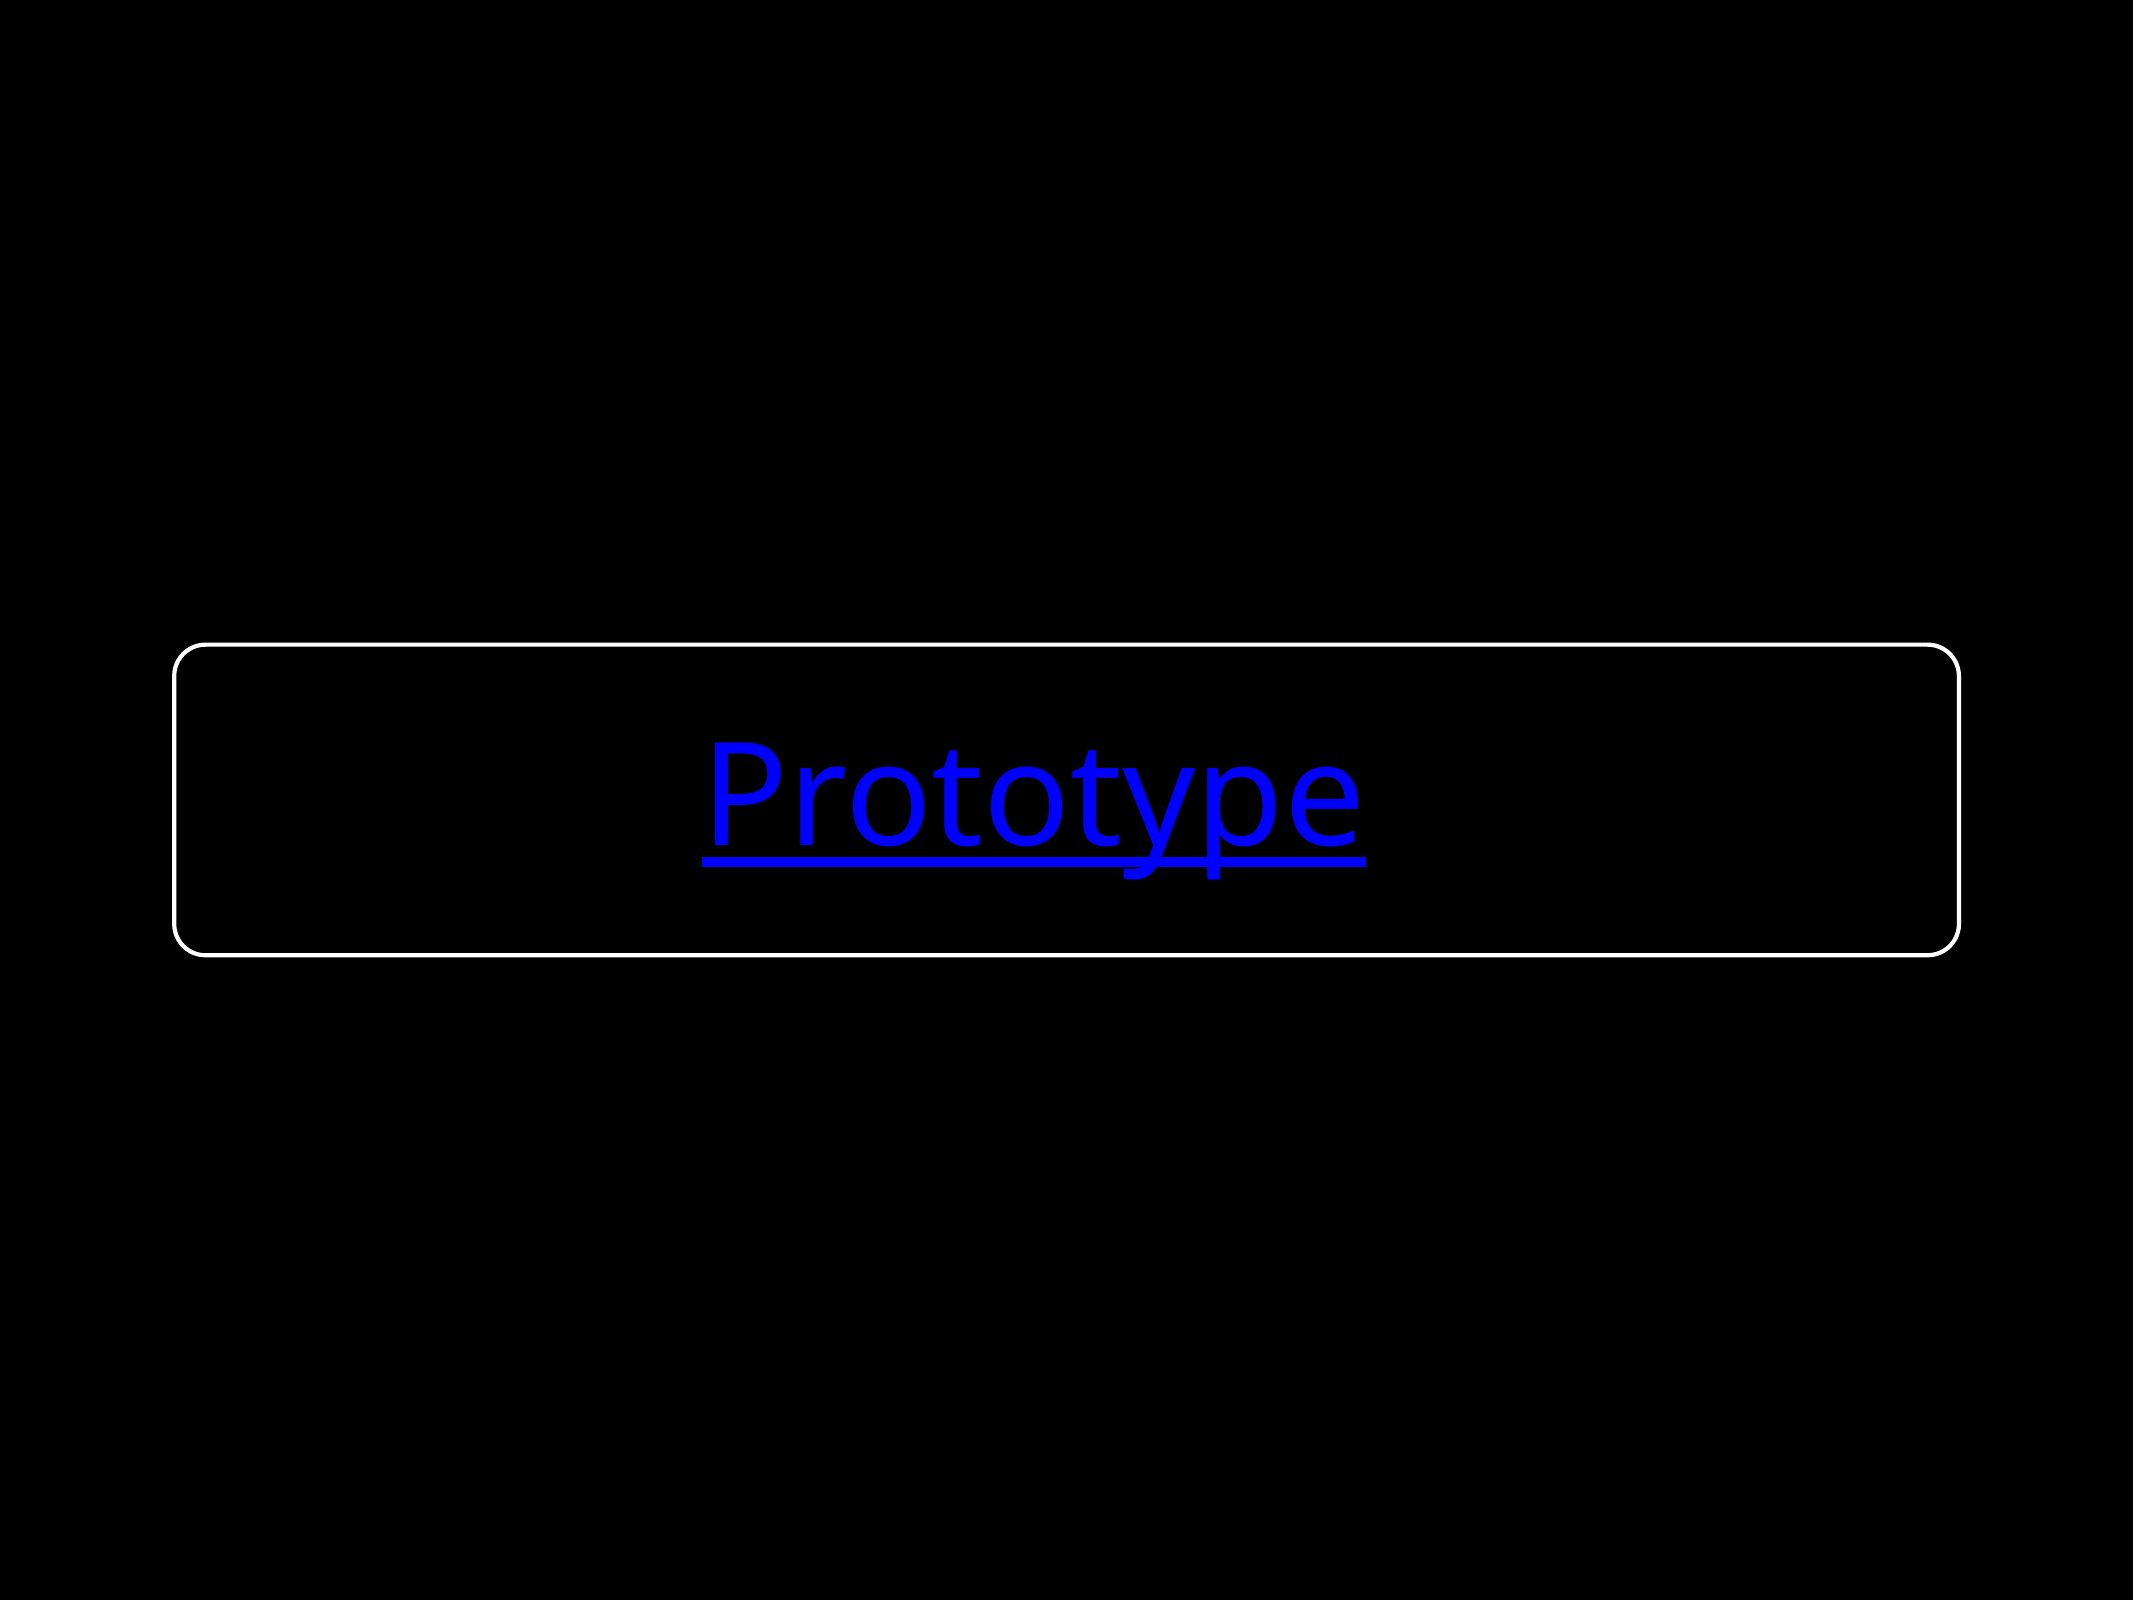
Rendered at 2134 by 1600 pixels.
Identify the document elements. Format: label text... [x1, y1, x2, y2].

text_box [174, 644, 1959, 956]
title Prototype [122, 622, 1945, 978]
